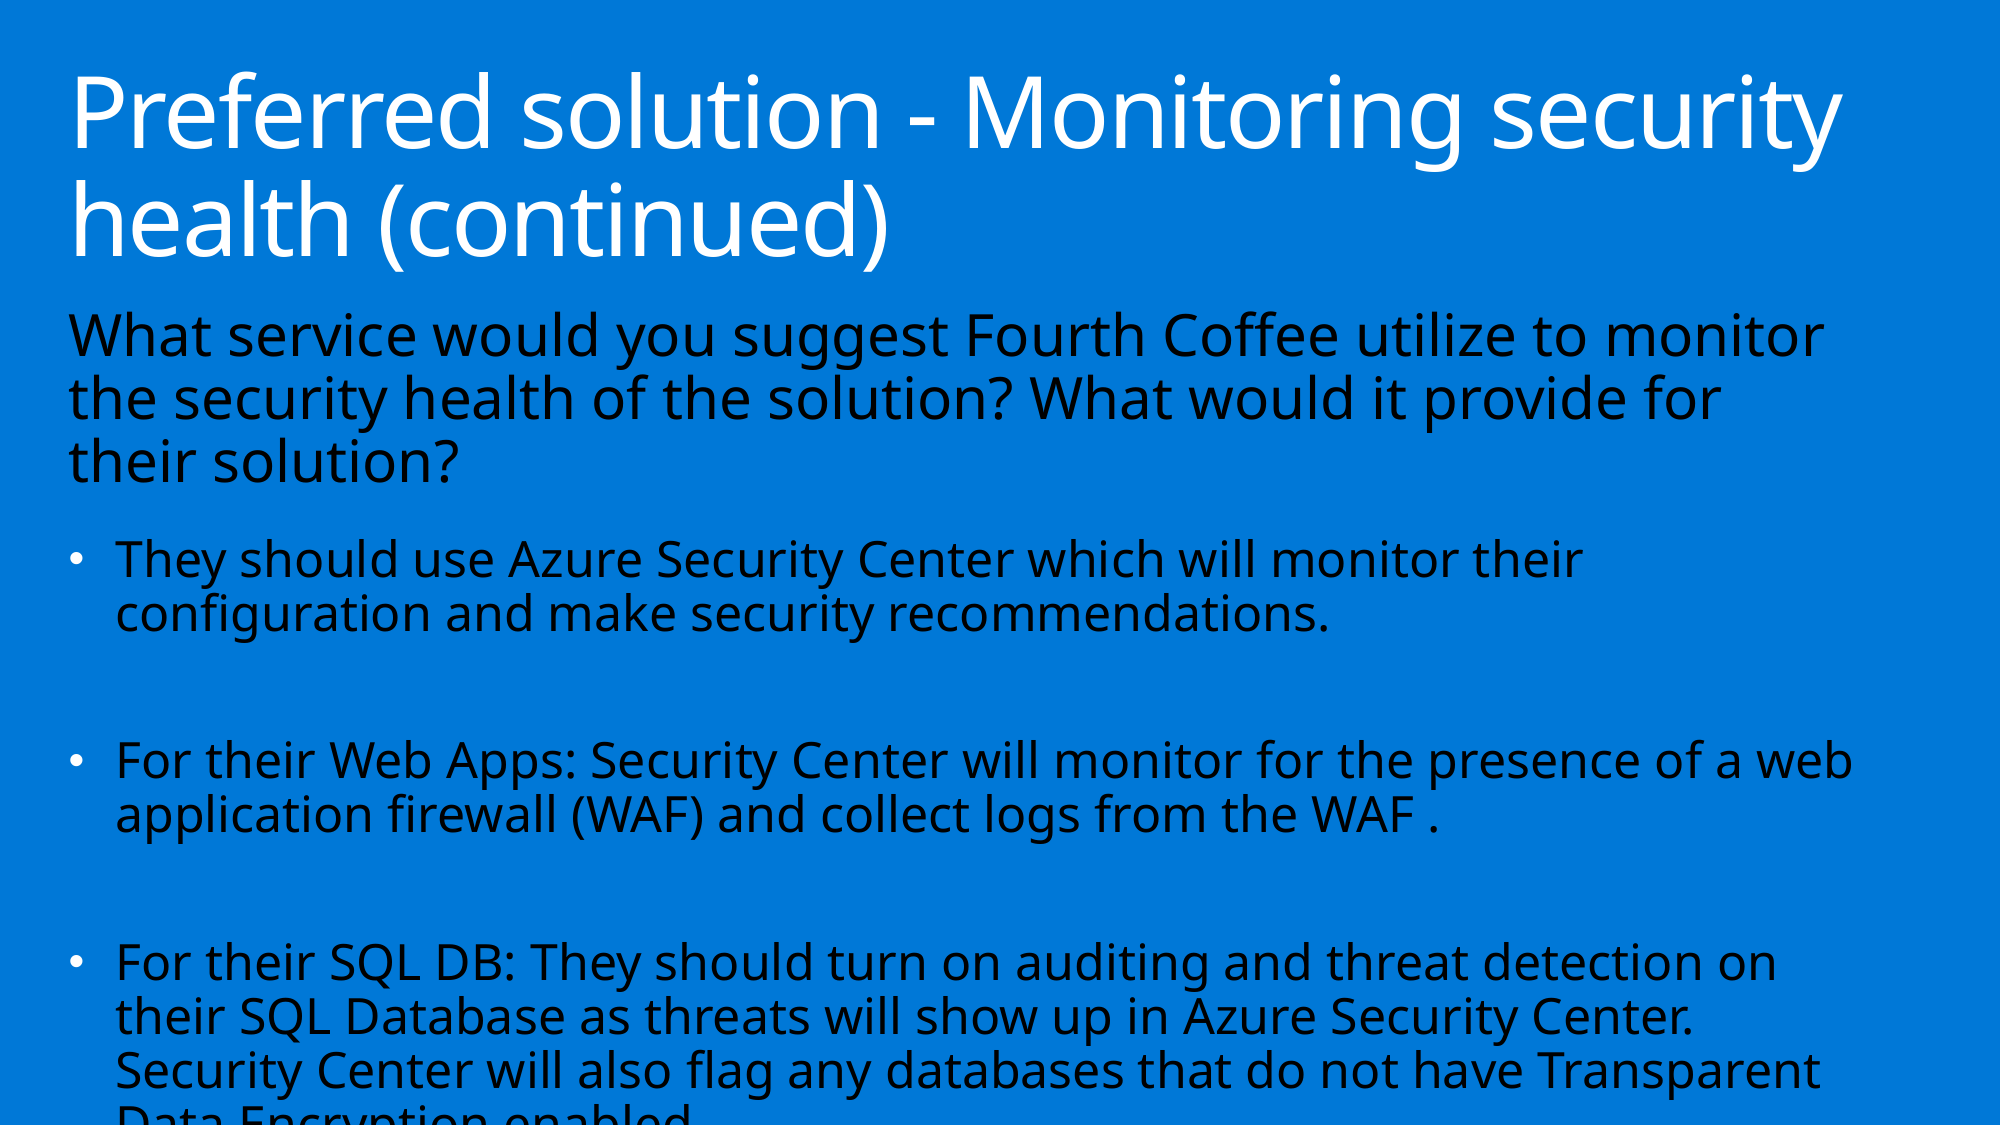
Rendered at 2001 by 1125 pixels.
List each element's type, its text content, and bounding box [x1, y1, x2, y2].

list What service would you suggest Fourth Coffee utilize to monitor the security health of the solution? What would it provide for their solution? They should use Azure Security Center which will monitor their configuration and make security recommendations. For their Web Apps: Security Center will monitor for the presence of a web application firewall (WAF) and collect logs from the WAF . For their SQL DB: They should turn on auditing and threat detection on their SQL Database as threats will show up in Azure Security Center. Security Center will also flag any databases that do not have Transparent Data Encryption enabled. [44, 291, 1884, 1031]
title Preferred solution - Monitoring security health (continued) [44, 47, 1957, 196]
